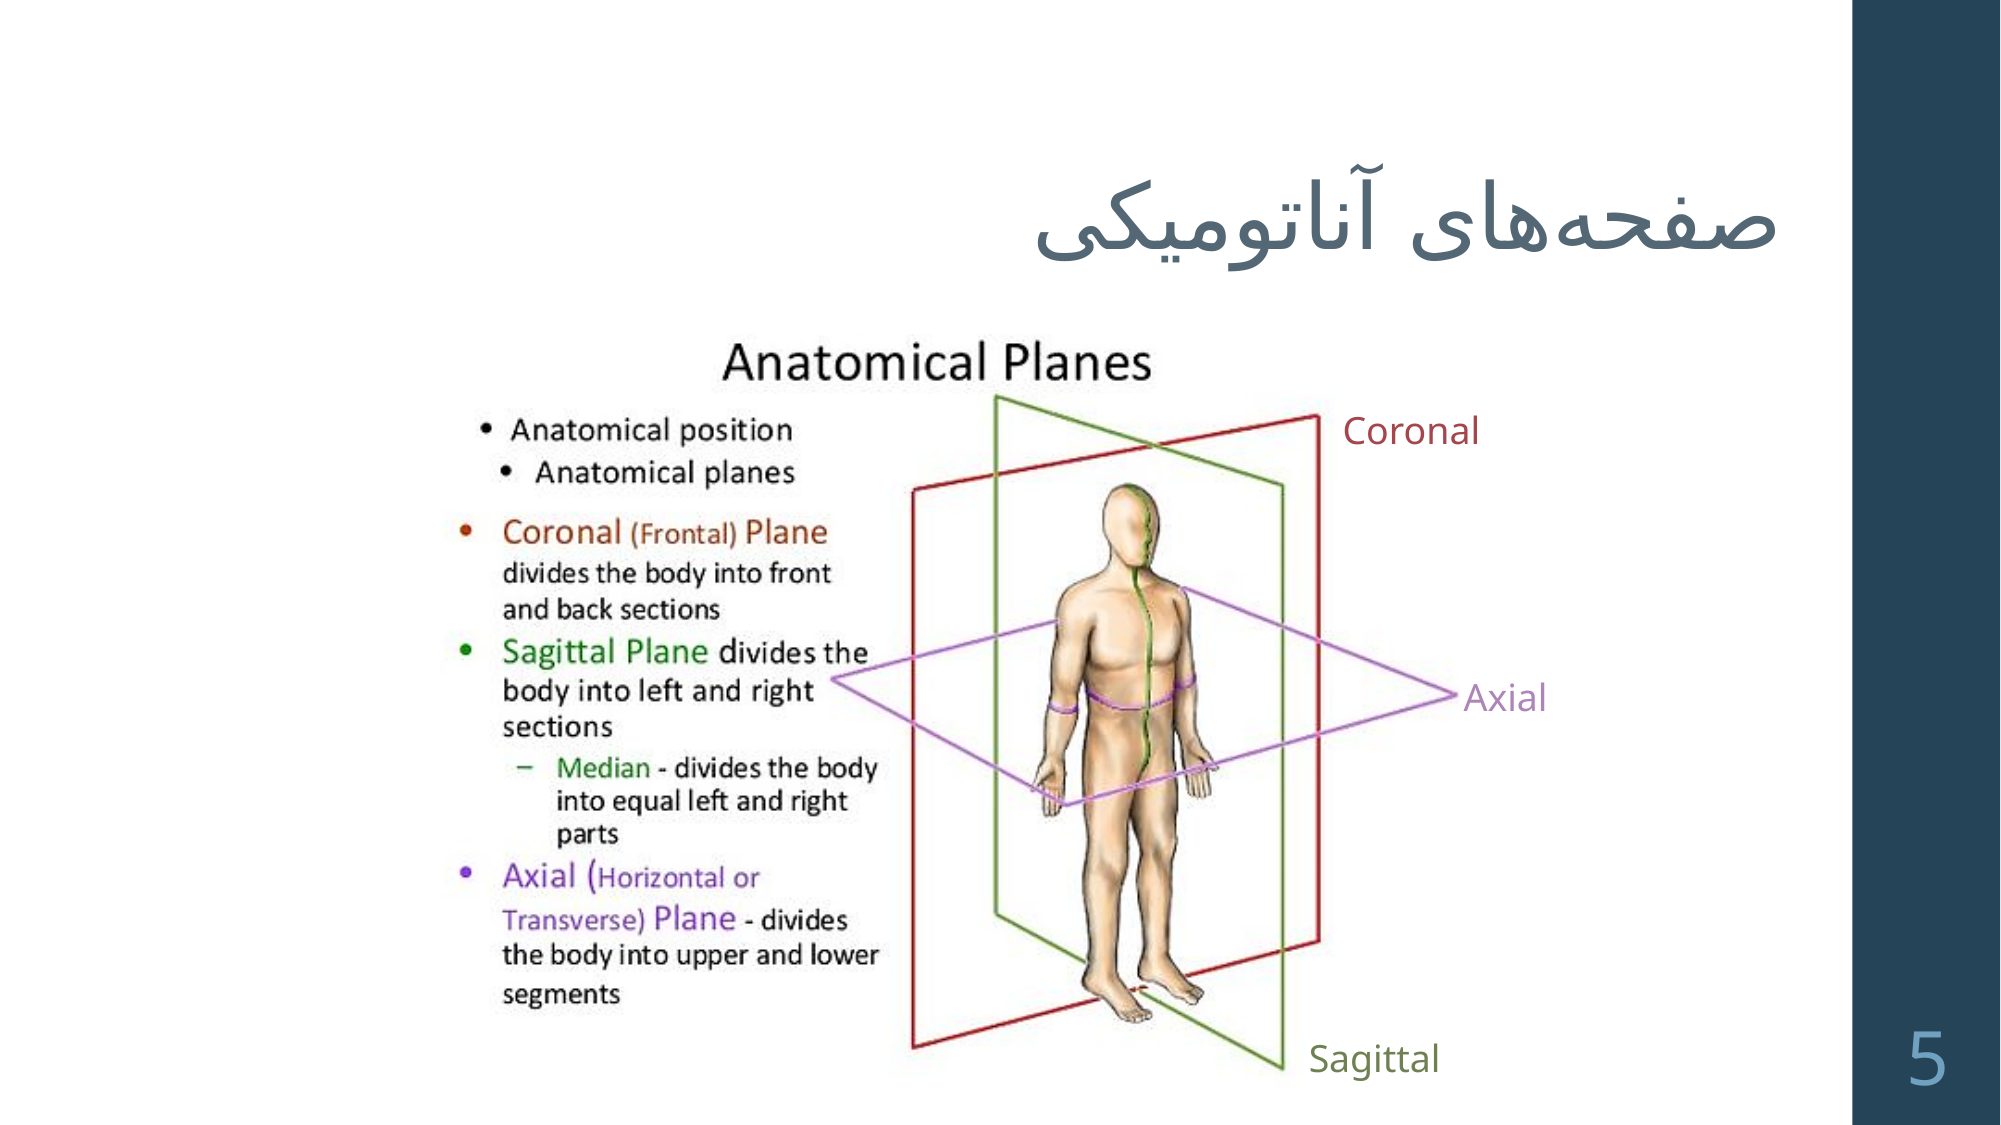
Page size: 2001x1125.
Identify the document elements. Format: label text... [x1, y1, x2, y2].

text_box Axial [1466, 666, 1563, 727]
title صفحه‌های آناتومیکی [206, 60, 1797, 278]
slide_number 5 [1852, 1012, 2000, 1110]
text_box Coronal [1466, 399, 1496, 460]
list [415, 305, 1460, 1089]
